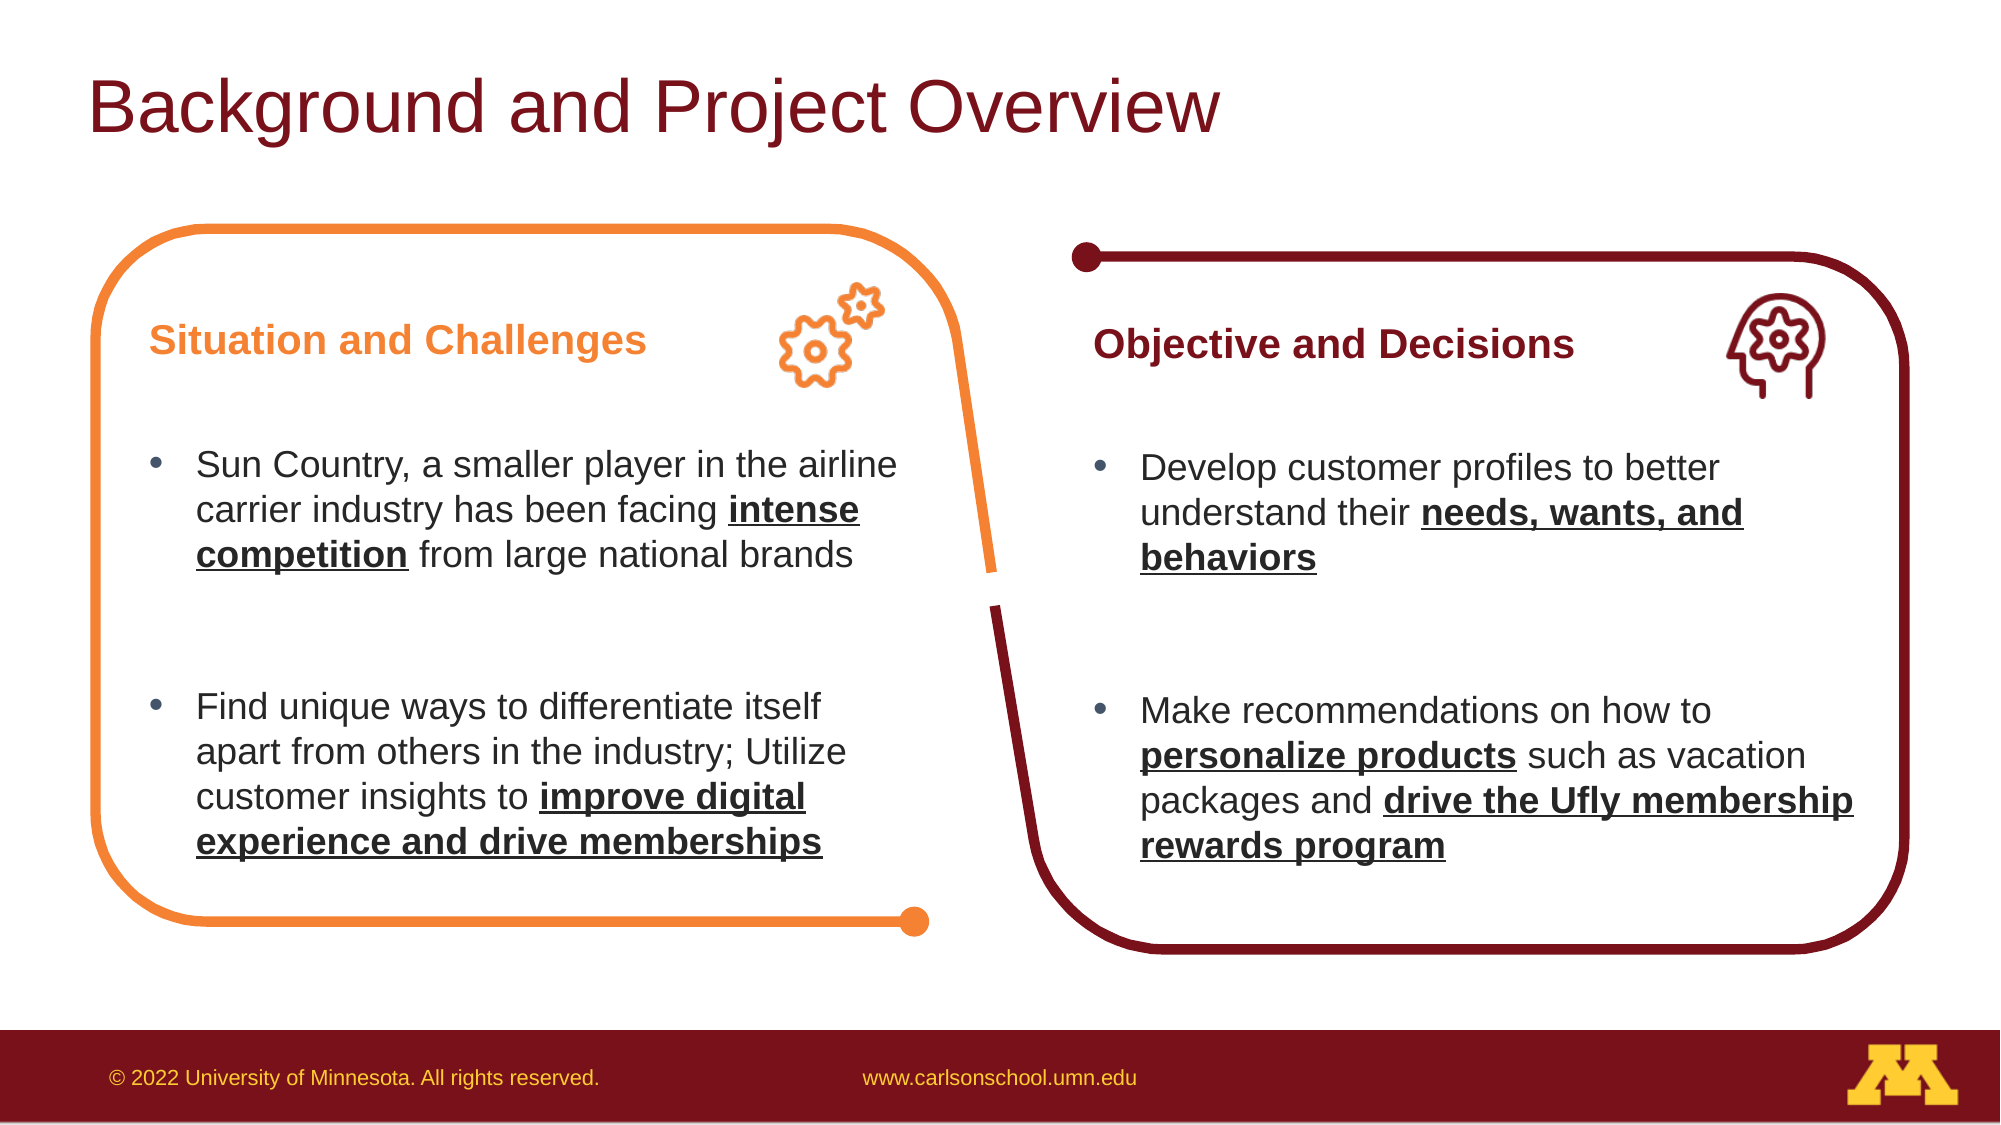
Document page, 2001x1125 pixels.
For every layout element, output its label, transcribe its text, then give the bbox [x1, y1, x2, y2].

picture [0, 1030, 2000, 1125]
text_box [90, 223, 1910, 955]
text_box Background and Project Overview [72, 59, 1798, 282]
